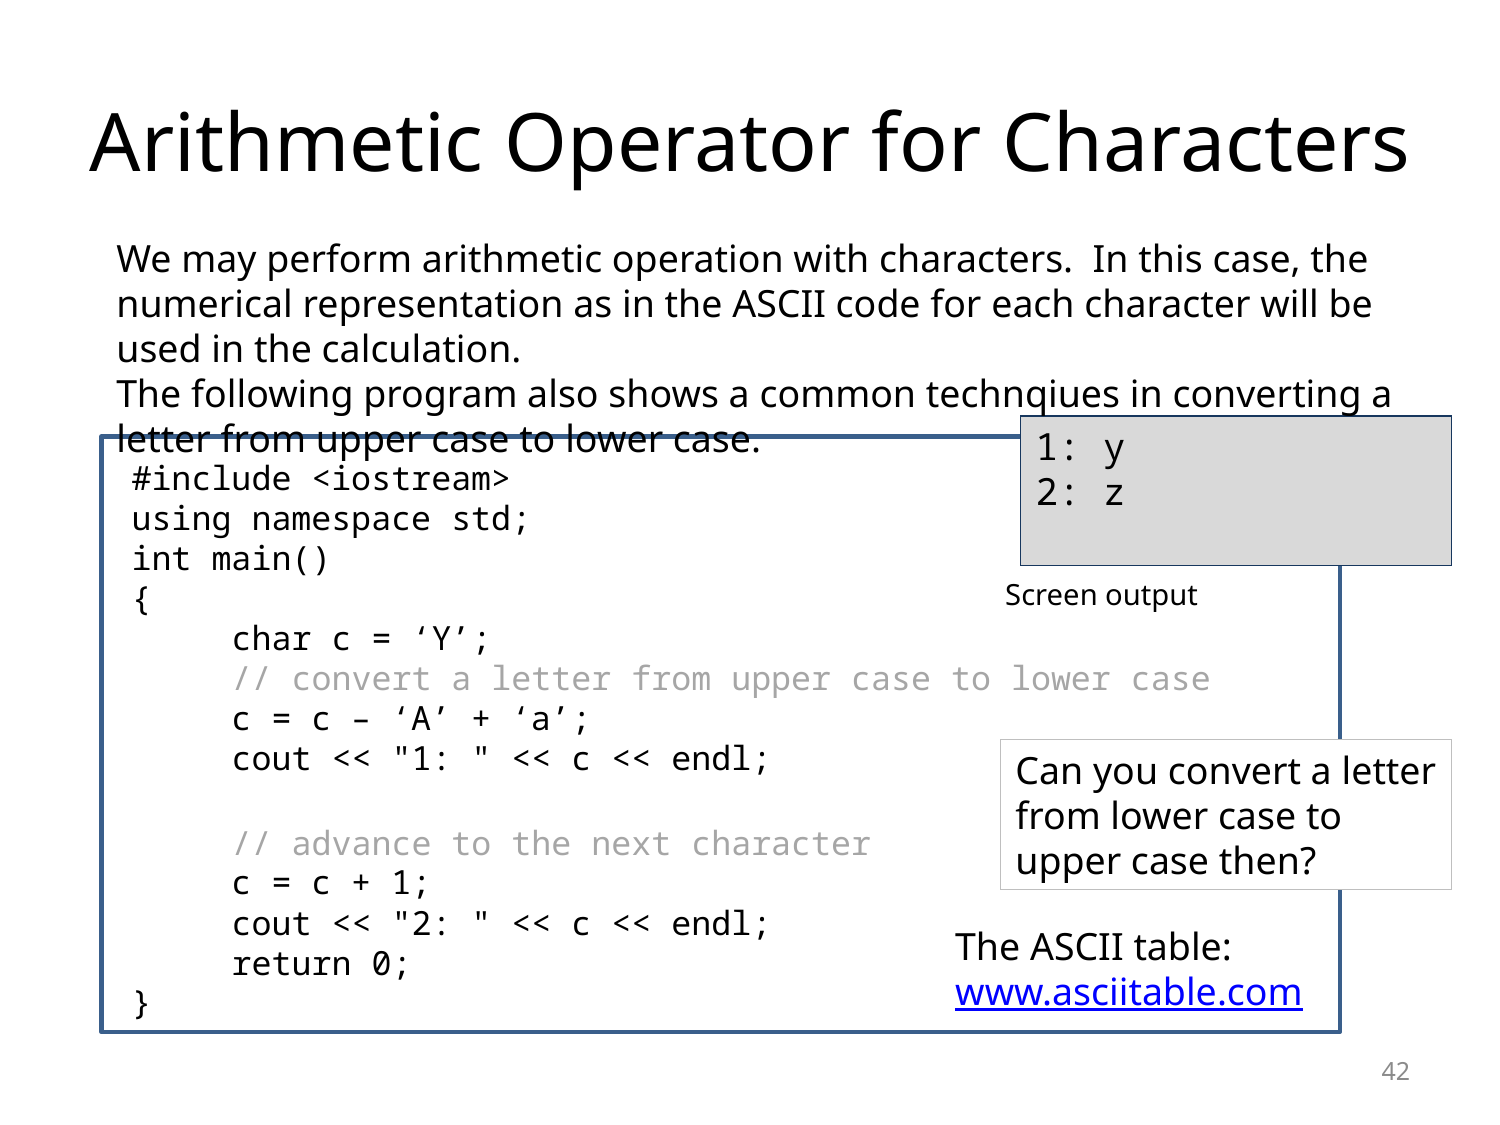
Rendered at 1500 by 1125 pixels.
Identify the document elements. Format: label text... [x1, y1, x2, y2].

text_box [101, 436, 1356, 1033]
text_box Can you convert a letter from lower case to upper case then? [1360, 739, 1452, 890]
text_box 1: y 2: z [1360, 416, 1452, 566]
text_box We may perform arithmetic operation with characters. In this case, the numerical representation as in the ASCII code for each character will be used in the calculation. The following program also shows a common technqiues in converting a letter from upper case to lower case. [101, 228, 1425, 468]
text_box <number> [1074, 1042, 1425, 1103]
text_box Arithmetic Operator for Characters [74, 45, 1447, 233]
